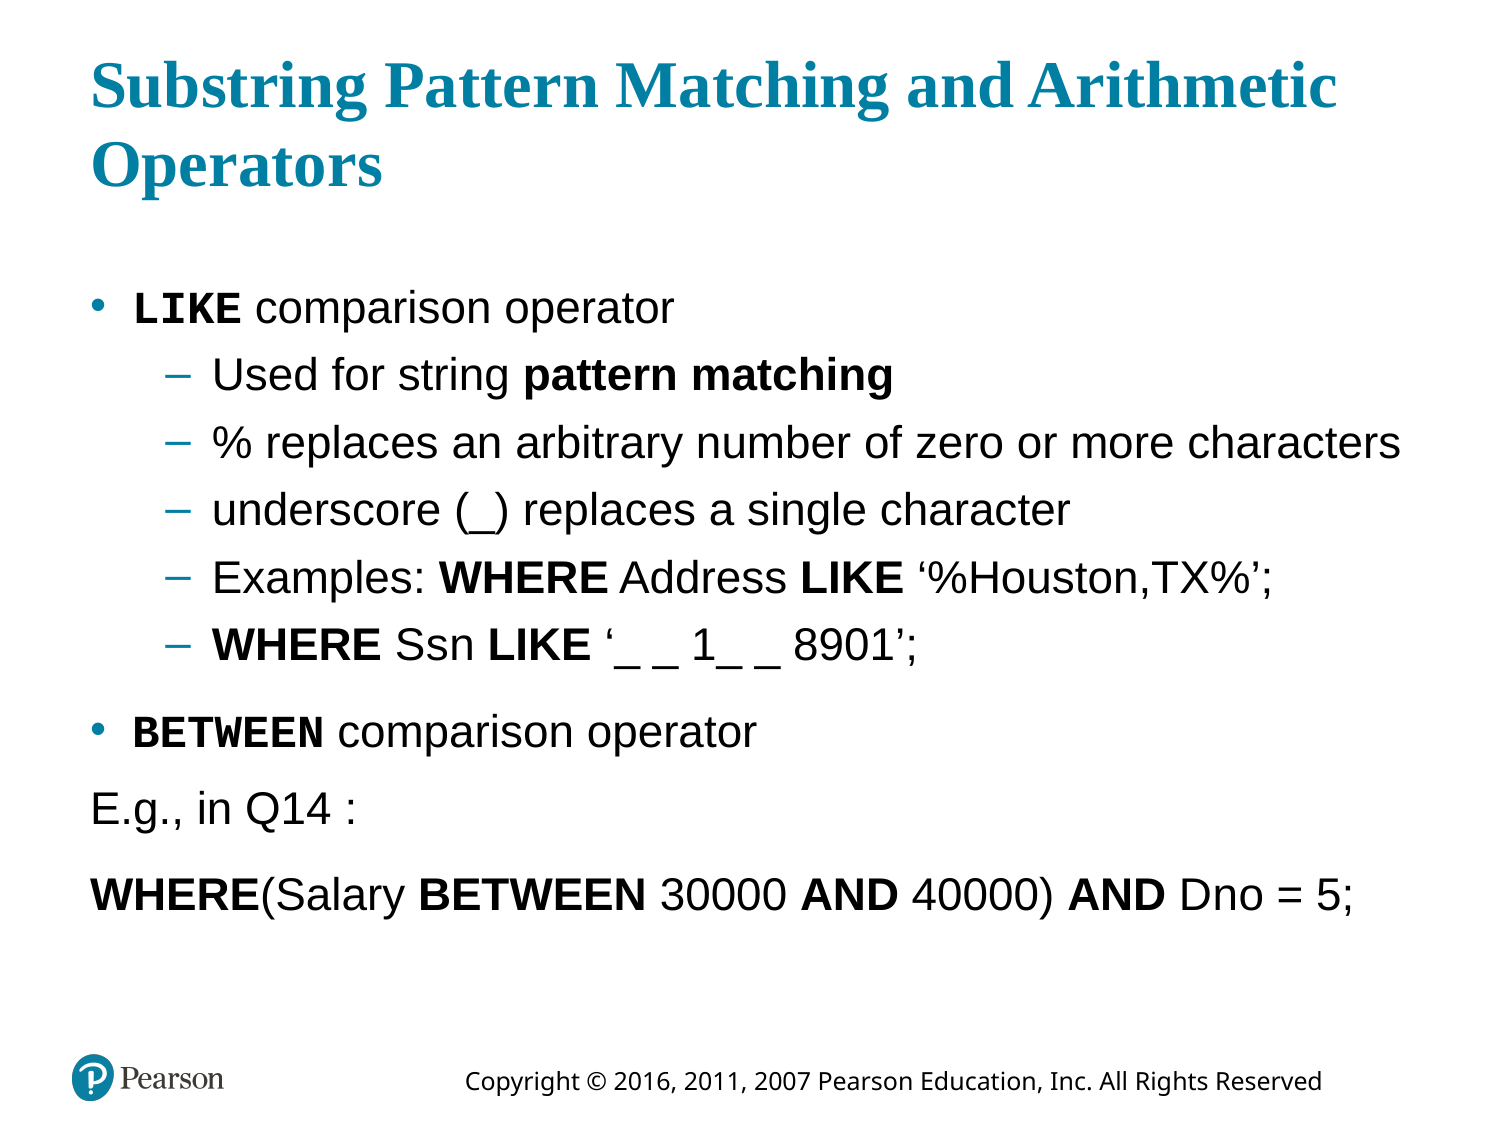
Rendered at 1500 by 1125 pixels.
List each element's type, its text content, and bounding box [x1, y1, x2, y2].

picture [80, 1063, 106, 1088]
list LIKE comparison operator Used for string pattern matching % replaces an arbitrary number of zero or more characters underscore (_) replaces a single character Examples: WHERE Address LIKE ‘%Houston,TX%’; WHERE S s n LIKE ‘_ _ 1_ _ 8901’; BETWEEN comparison operator [75, 262, 1425, 762]
picture [72, 1054, 88, 1070]
title Substring Pattern Matching and Arithmetic Operators [75, 35, 1425, 216]
picture [72, 1087, 83, 1101]
picture [98, 1054, 224, 1101]
list E.g., in Q14 : WHERE(Salary BETWEEN 30000 AND 40000) AND D n o = 5; [75, 763, 1425, 935]
